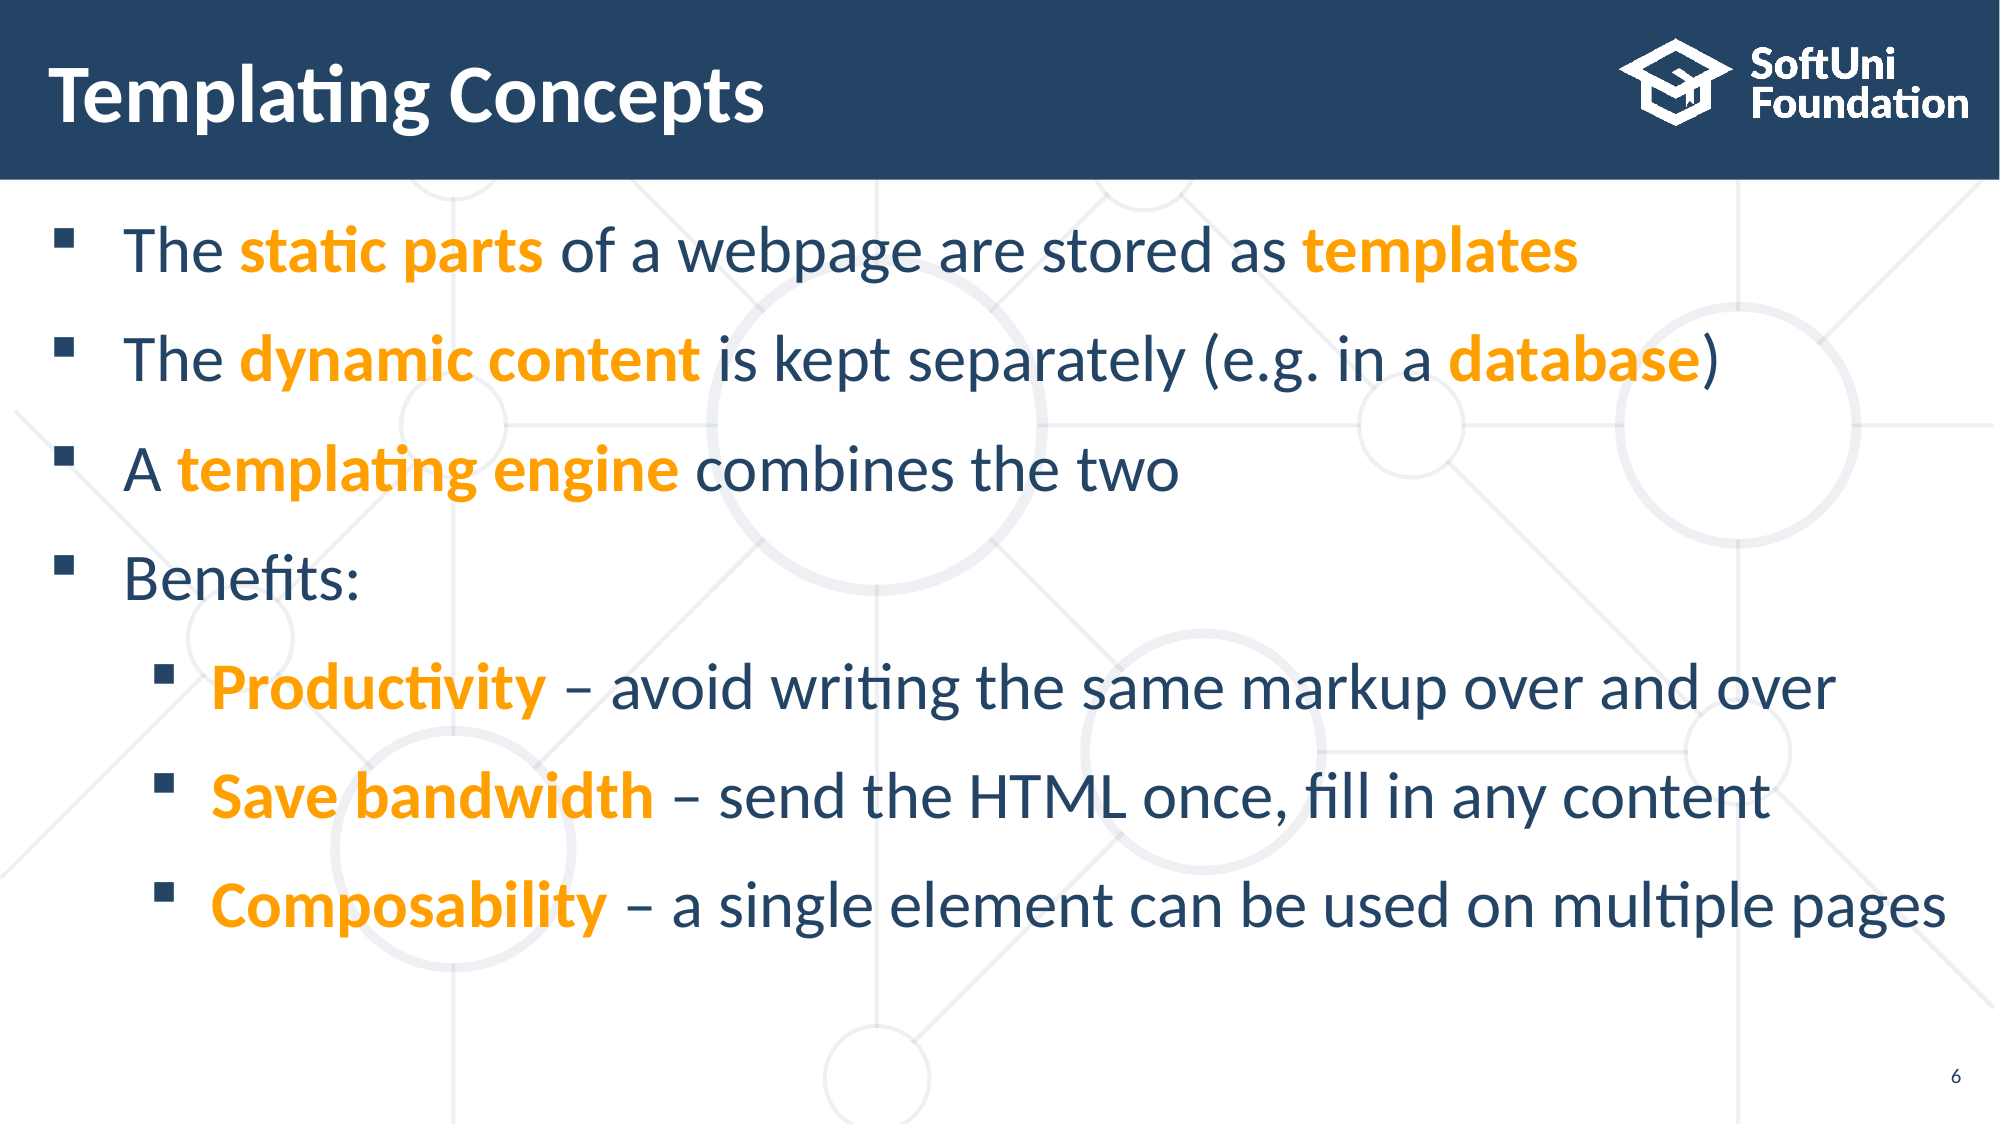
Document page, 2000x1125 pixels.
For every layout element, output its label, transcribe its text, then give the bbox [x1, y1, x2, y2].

picture [1618, 38, 1968, 126]
list The static parts of a webpage are stored as templates The dynamic content is kept separately (e.g. in a database) A templating engine combines the two Benefits: Productivity – avoid writing the same markup over and over Save bandwidth – send the HTML once, fill in any content Composability – a single element can be used on multiple pages [31, 196, 1970, 1050]
slide_number 6 [1896, 1049, 1968, 1101]
title Templating Concepts [31, 16, 1591, 162]
